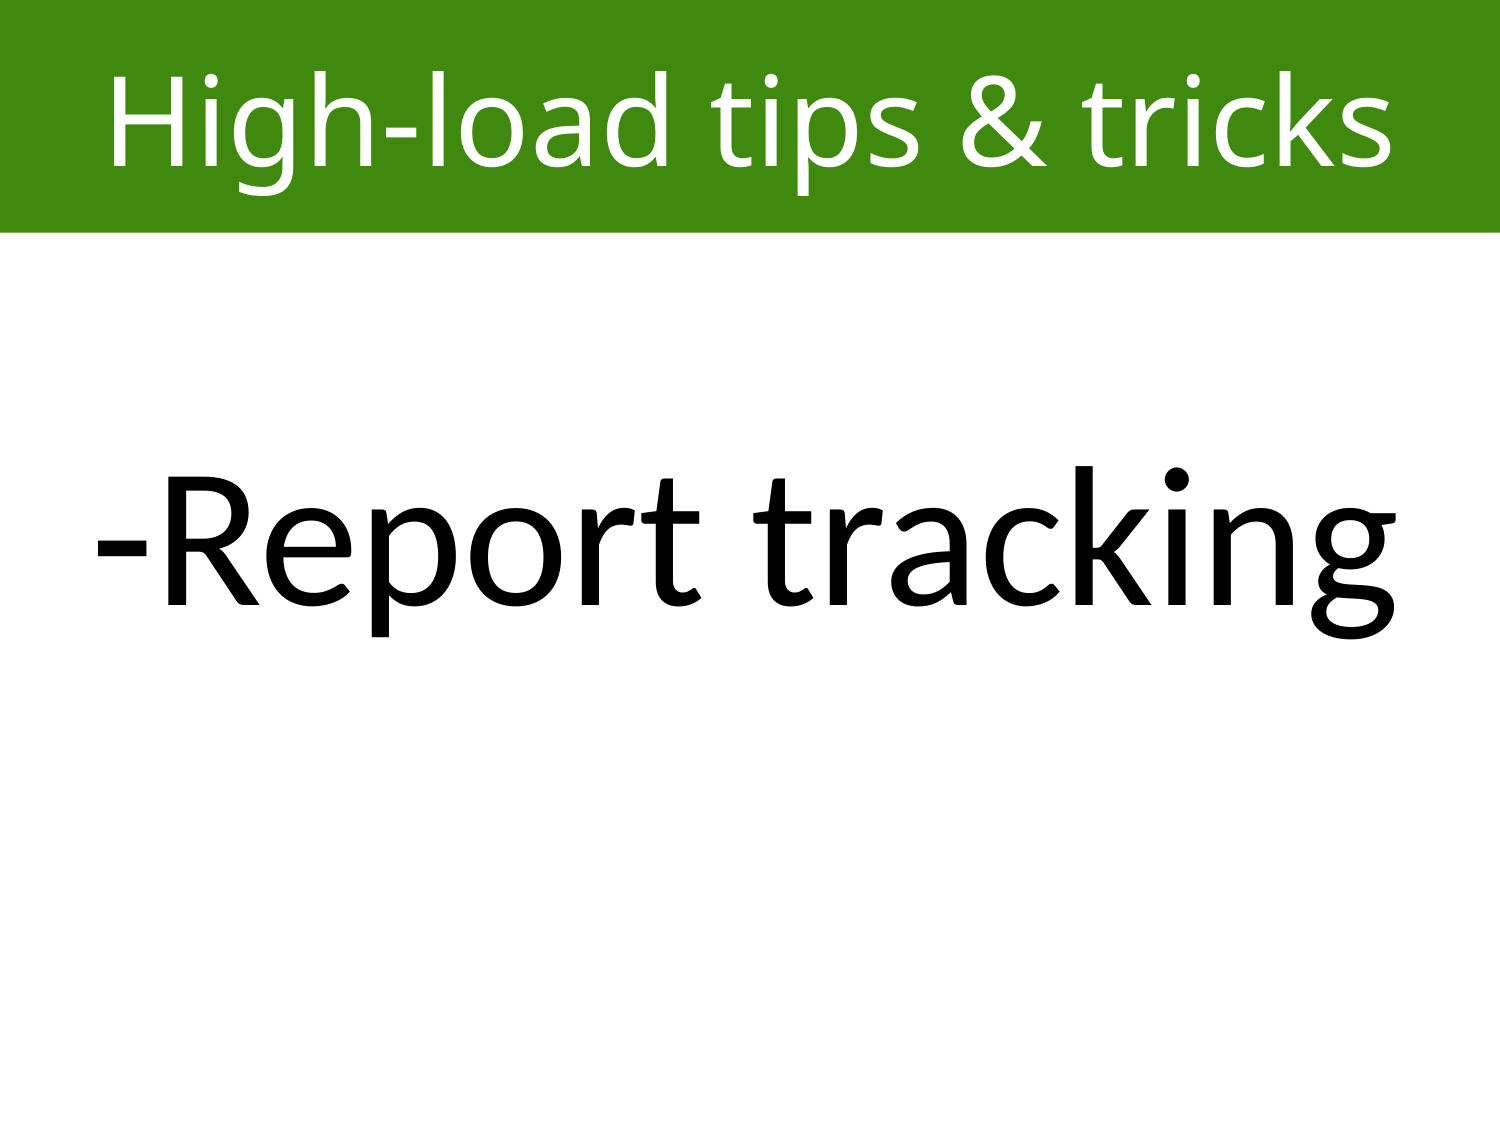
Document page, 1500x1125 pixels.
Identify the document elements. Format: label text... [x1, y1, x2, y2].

list Report tracking [75, 397, 1484, 1005]
title High-load tips & tricks [0, 0, 1500, 233]
